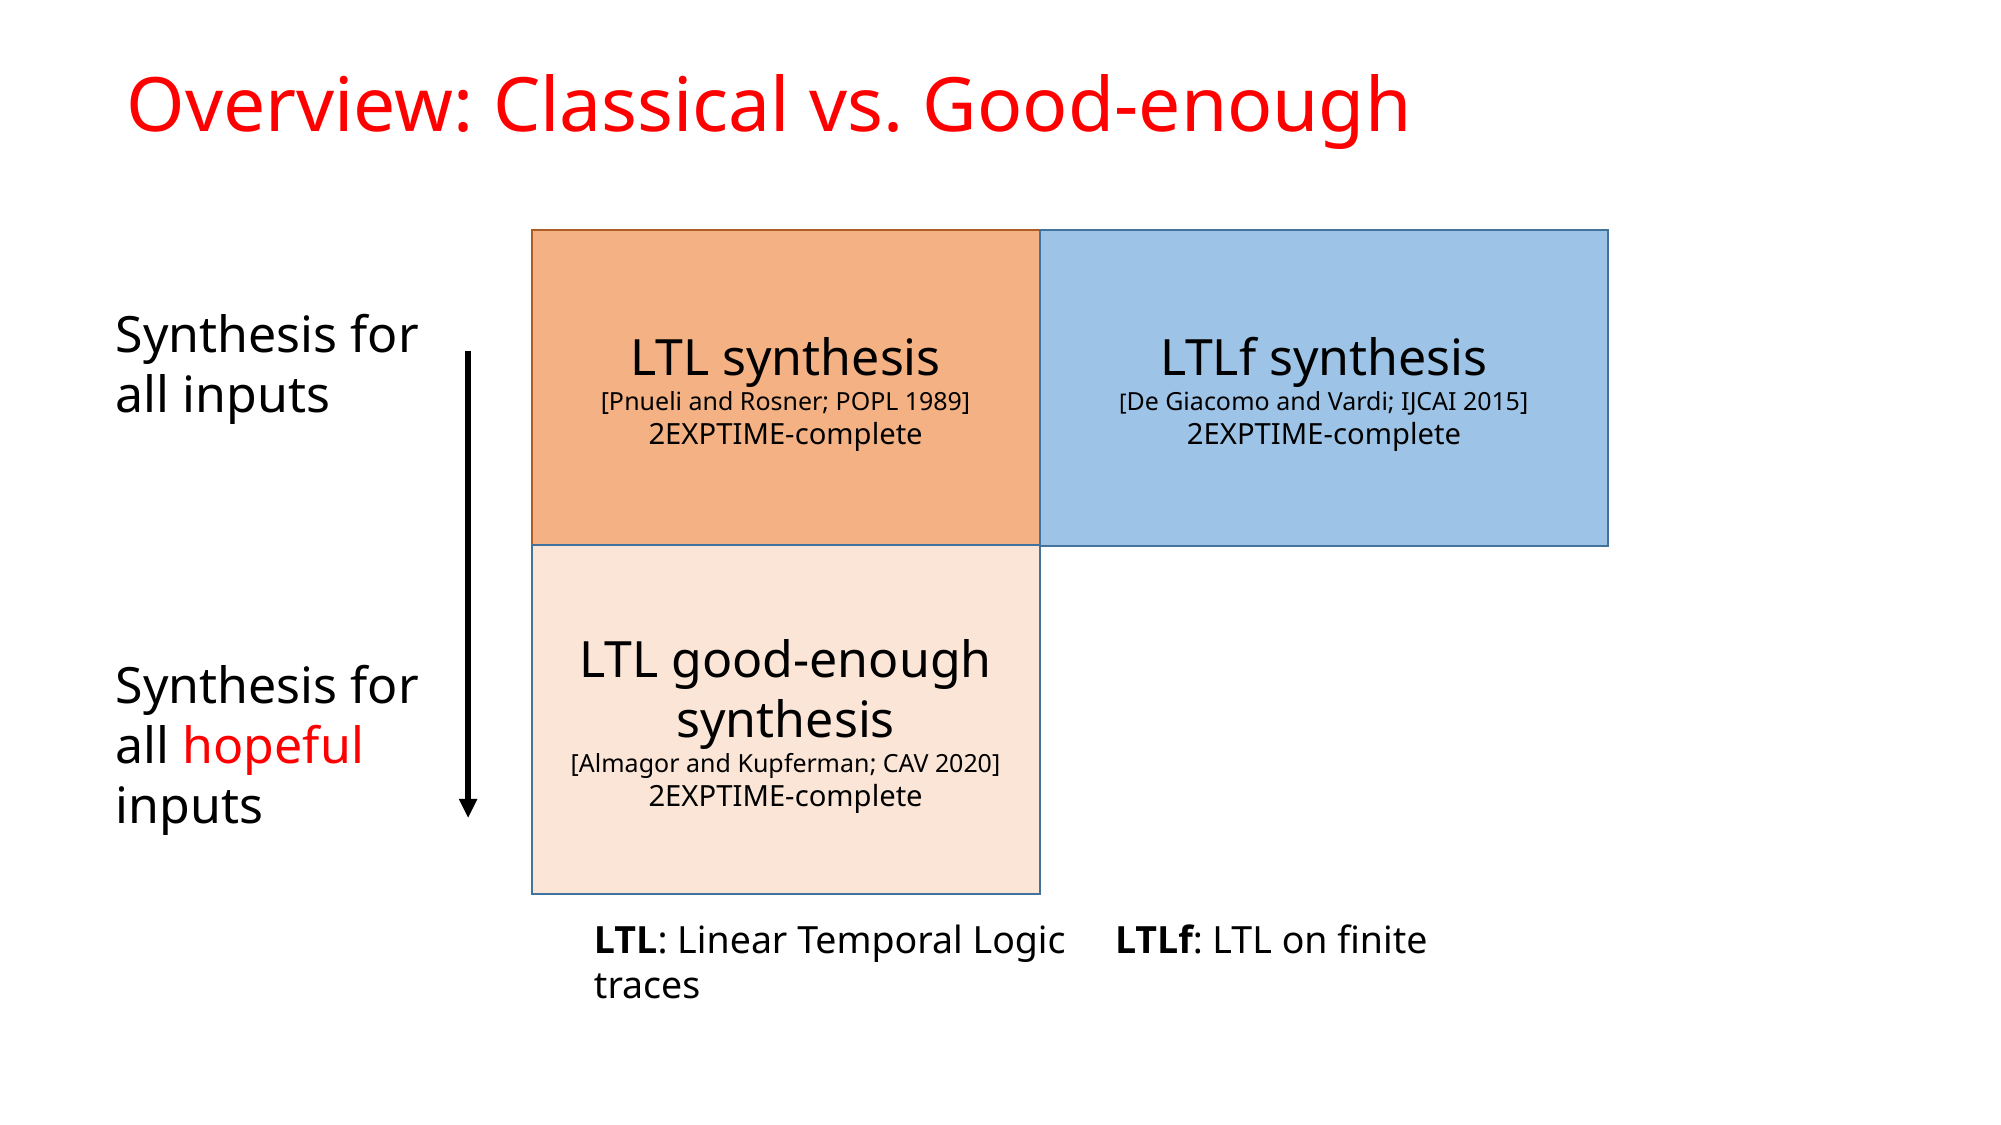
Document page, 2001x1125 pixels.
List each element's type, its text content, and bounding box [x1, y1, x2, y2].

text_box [531, 229, 1609, 895]
text_box Overview: Classical vs. Good-enough [112, 49, 2000, 155]
text_box Synthesis for all hopeful inputs [100, 646, 437, 841]
text_box Synthesis for all inputs [100, 294, 437, 430]
text_box LTL: Linear Temporal Logic LTLf: LTL on finite traces [579, 908, 1513, 1014]
